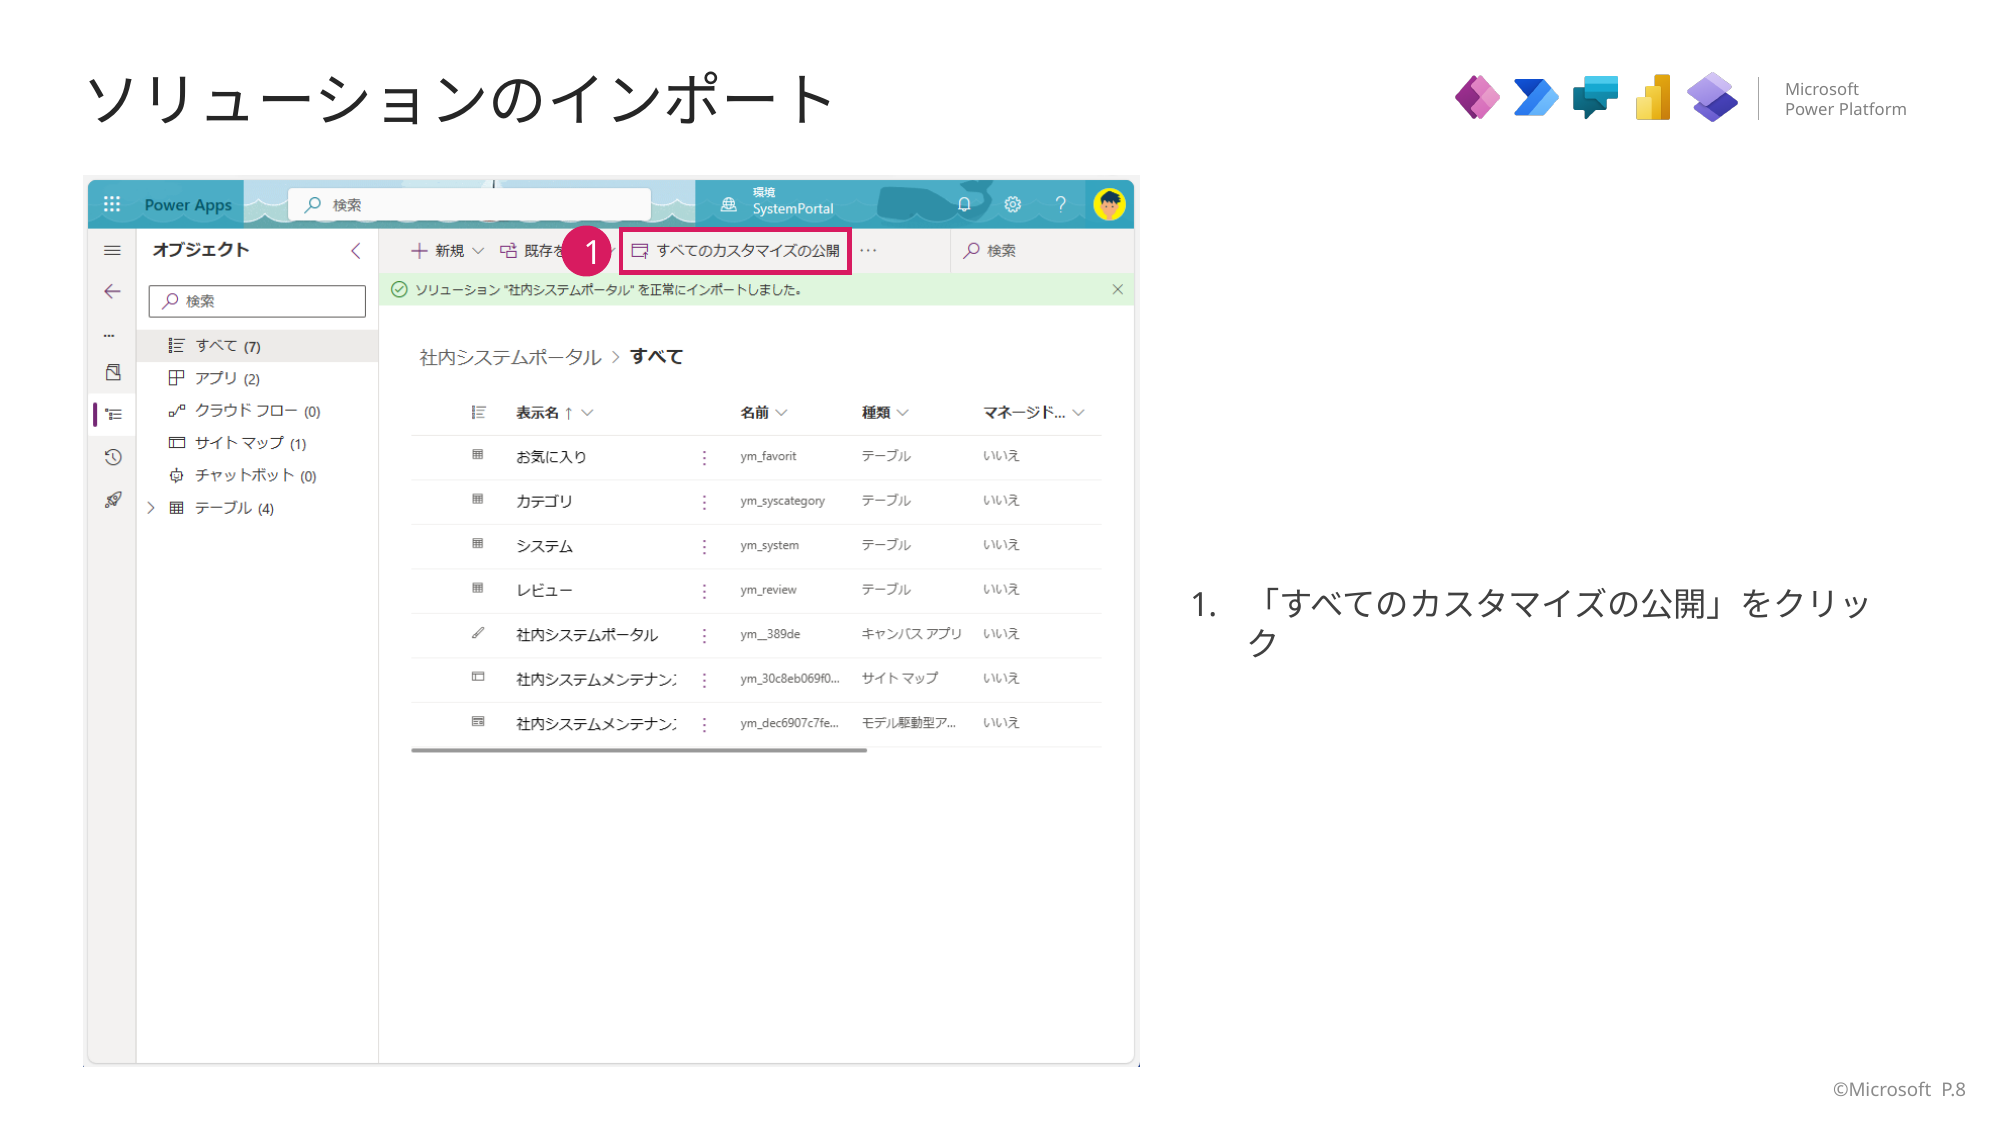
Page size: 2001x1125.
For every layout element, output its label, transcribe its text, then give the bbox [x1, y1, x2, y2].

picture [83, 175, 1140, 1067]
picture [1433, 52, 1738, 142]
title ソリューションのインポート [82, 64, 1412, 140]
slide_number ©Microsoft P.8 [1718, 1067, 1982, 1111]
text_box 「すべてのカスタマイズの公開」をクリック [1174, 178, 1918, 1069]
